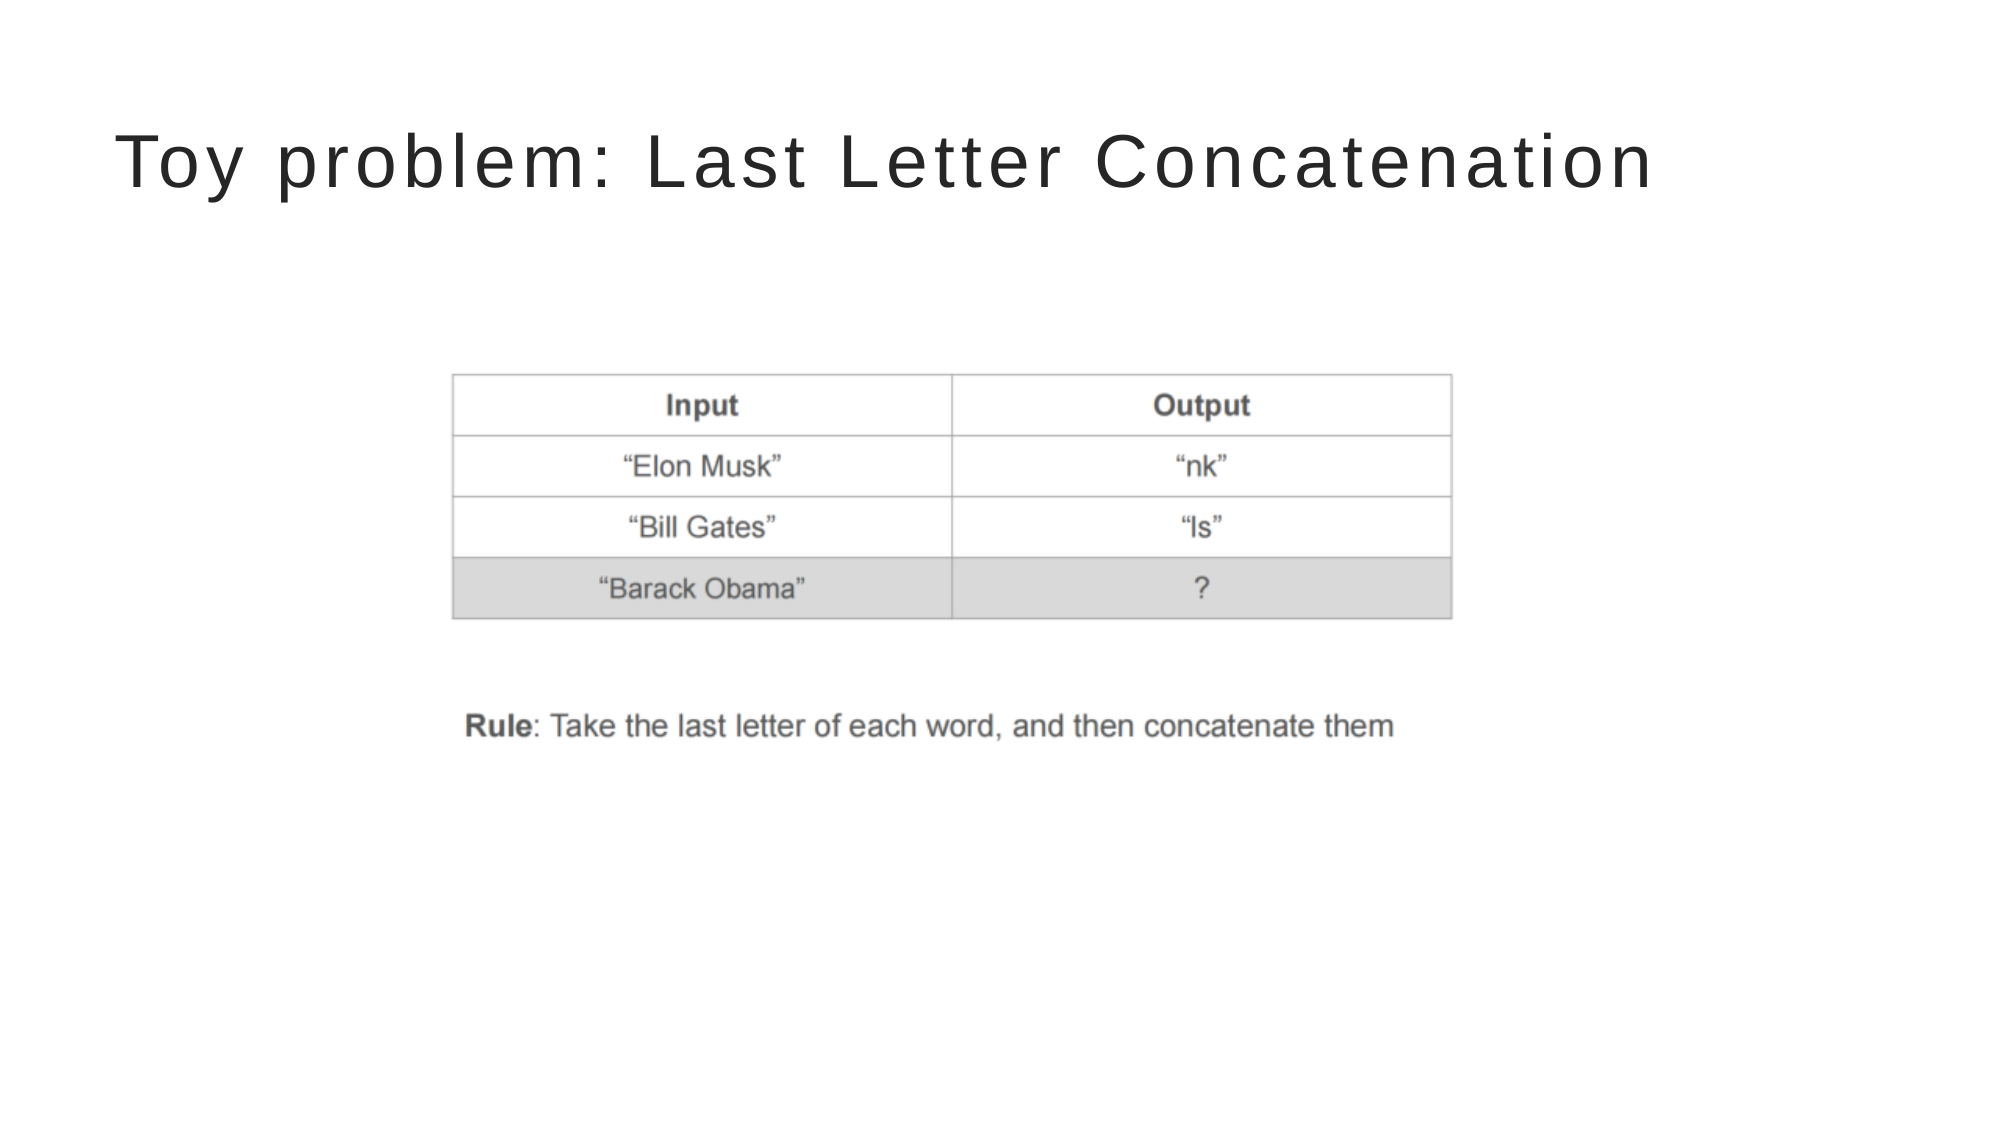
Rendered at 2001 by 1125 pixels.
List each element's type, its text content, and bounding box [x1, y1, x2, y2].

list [433, 356, 1469, 769]
title Toy problem: Last Letter Concatenation [99, 99, 1900, 216]
